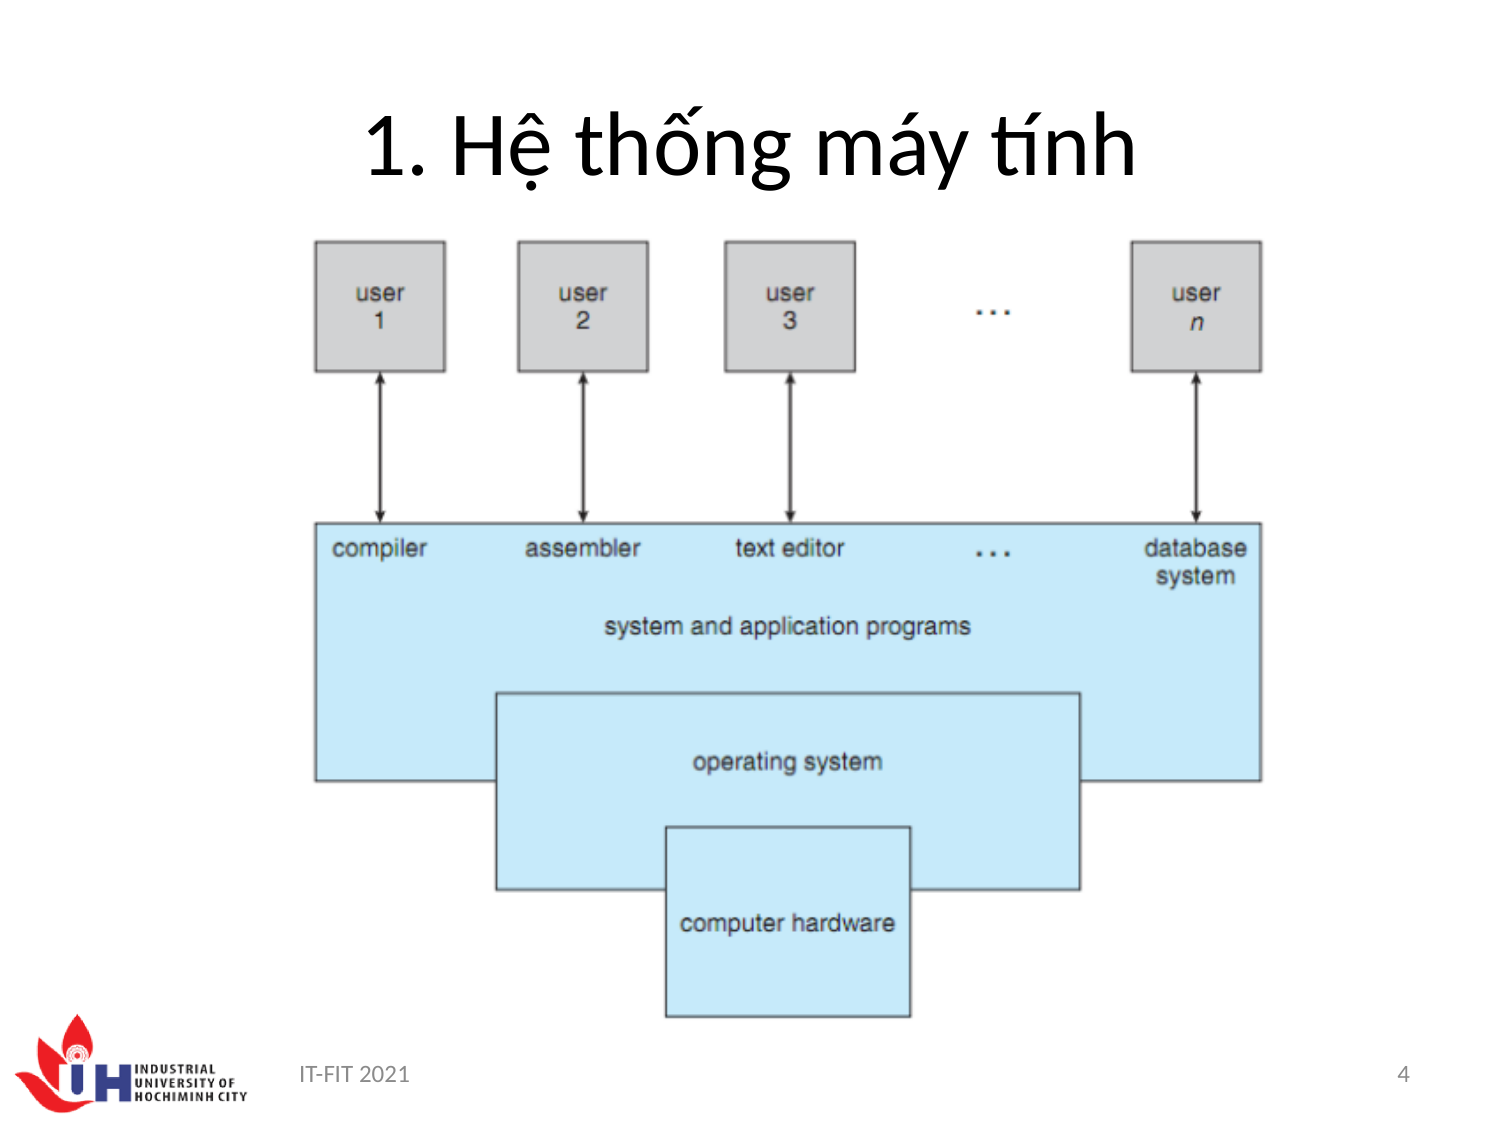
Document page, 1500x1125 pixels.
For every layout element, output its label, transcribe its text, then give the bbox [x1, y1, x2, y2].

text_box 4 [1074, 1042, 1425, 1103]
text_box 1. Hệ thống máy tính [75, 45, 1425, 233]
picture [11, 1012, 250, 1115]
picture [299, 232, 1275, 1029]
text_box IT-FIT 2021 [74, 1042, 425, 1103]
